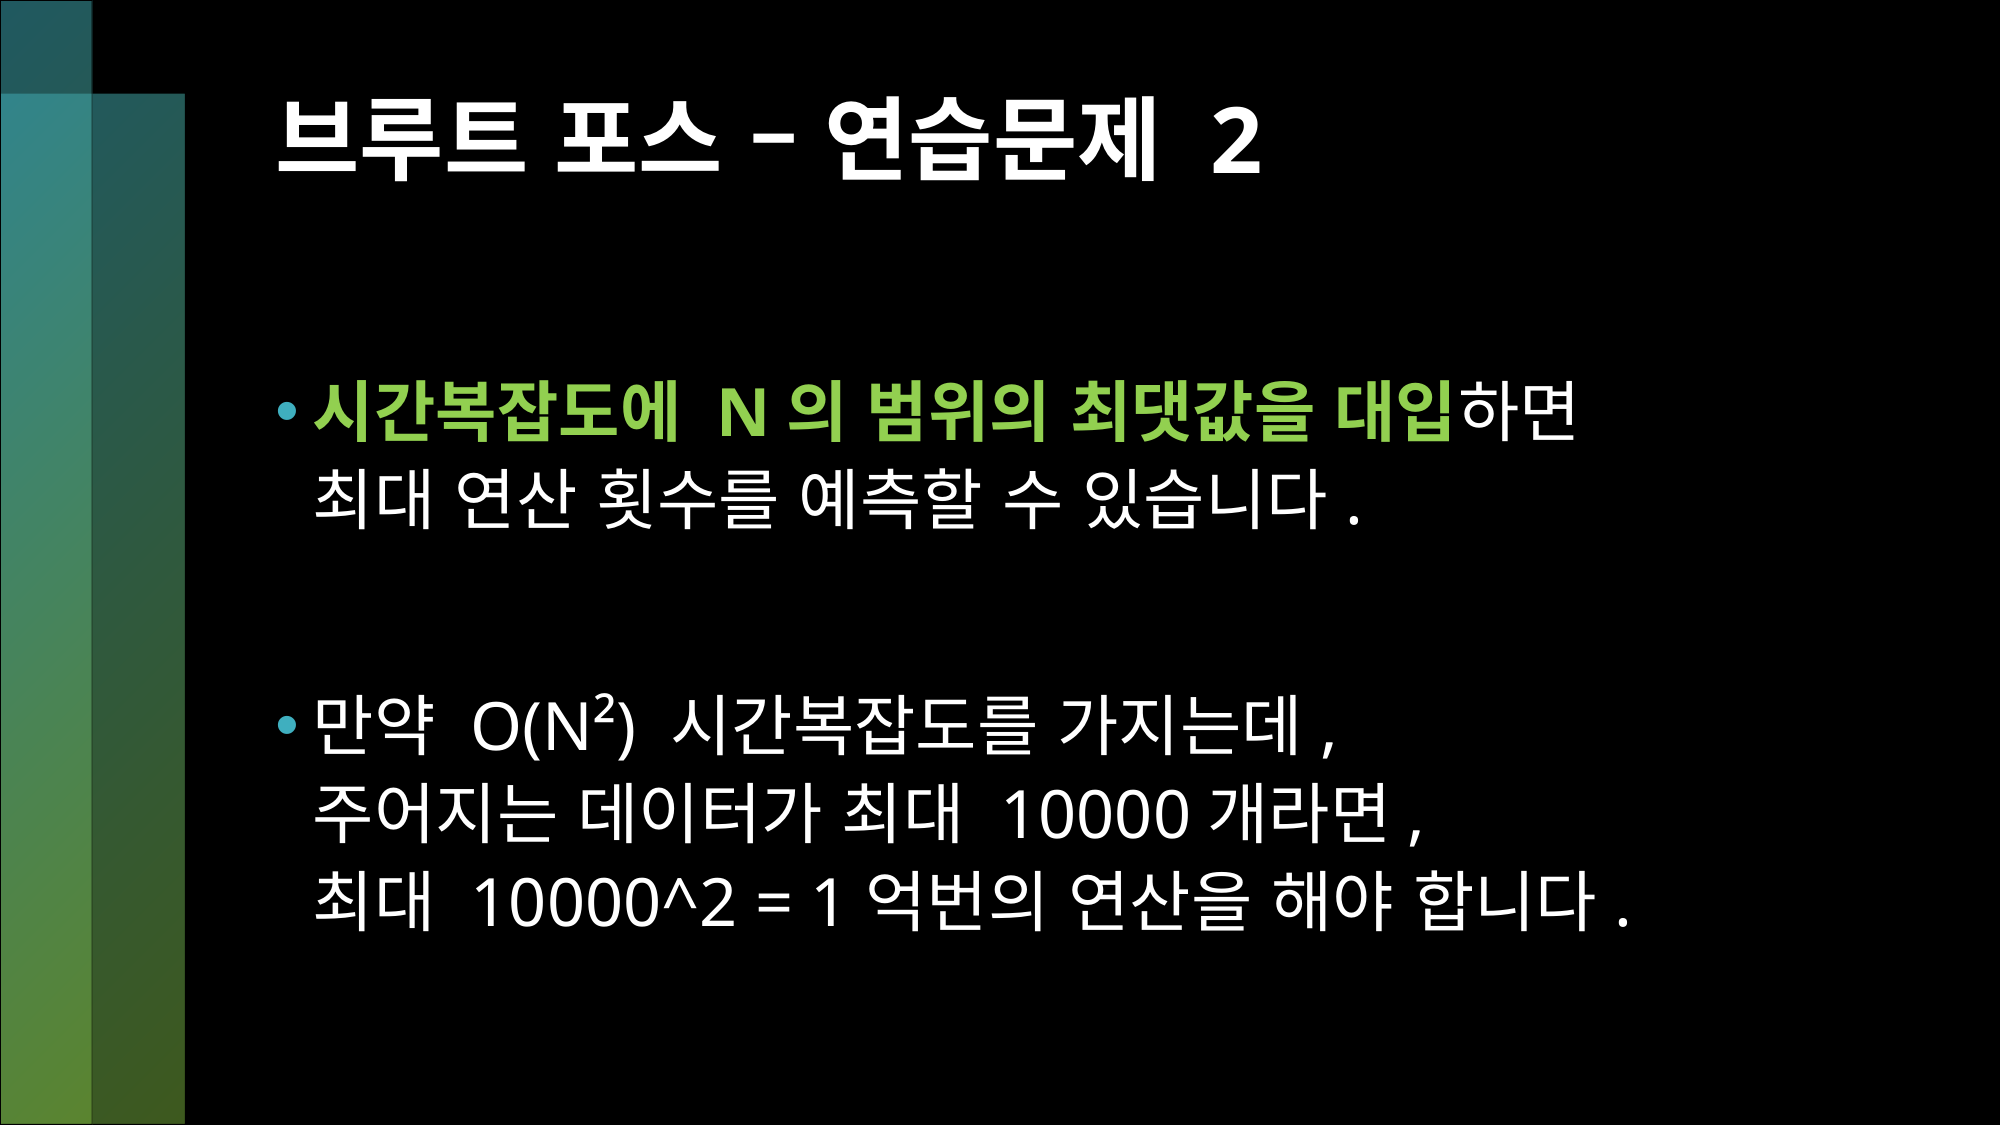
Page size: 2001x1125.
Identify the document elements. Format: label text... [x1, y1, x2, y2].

list 시간복잡도에 N의 범위의 최댓값을 대입하면 최대 연산 횟수를 예측할 수 있습니다. 만약 O(N²) 시간복잡도를 가지는데, 주어지는 데이터가 최대 10000개라면, 최대 10000^2 = 1억번의 연산을 해야 합니다. [260, 354, 1970, 1051]
title 브루트 포스 – 연습문제 2 [260, 74, 1817, 329]
